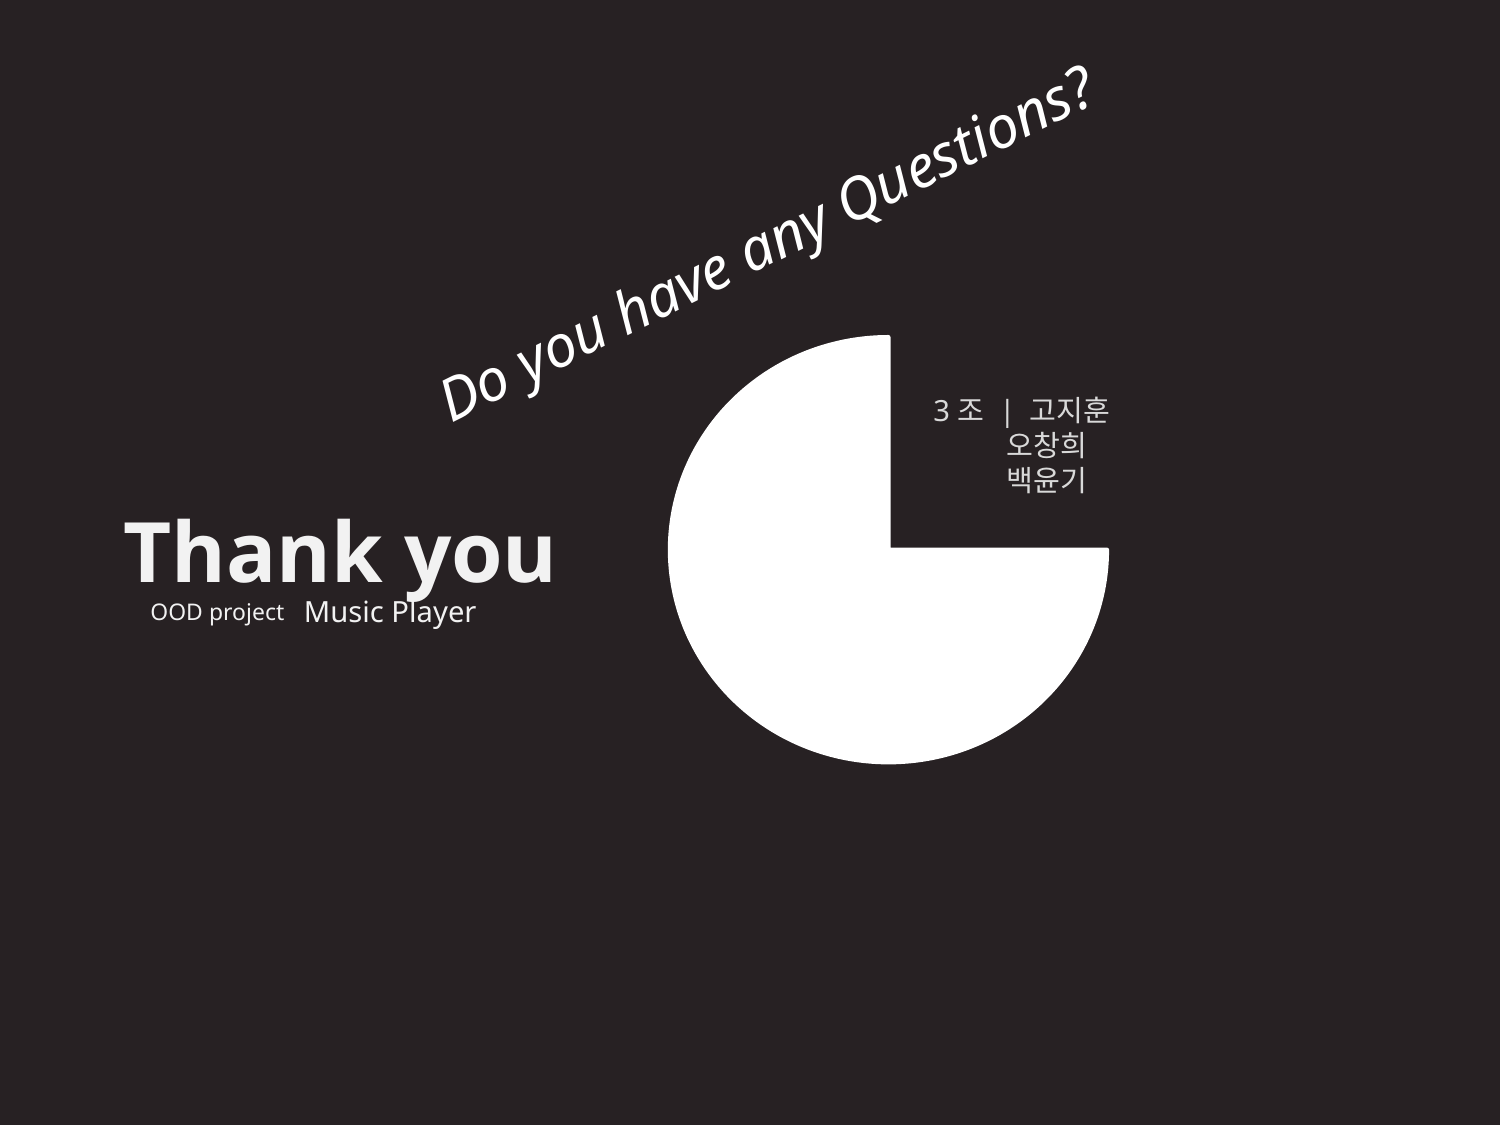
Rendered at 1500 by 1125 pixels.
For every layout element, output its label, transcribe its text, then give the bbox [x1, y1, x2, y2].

text_box Music Player [289, 586, 685, 636]
text_box Thank you [108, 491, 656, 607]
text_box Do you have any Questions? [408, 15, 1163, 447]
text_box [667, 334, 1110, 765]
text_box OOD project [135, 590, 302, 633]
text_box 3조 | 고지훈 오창희 백윤기 [918, 385, 1371, 505]
